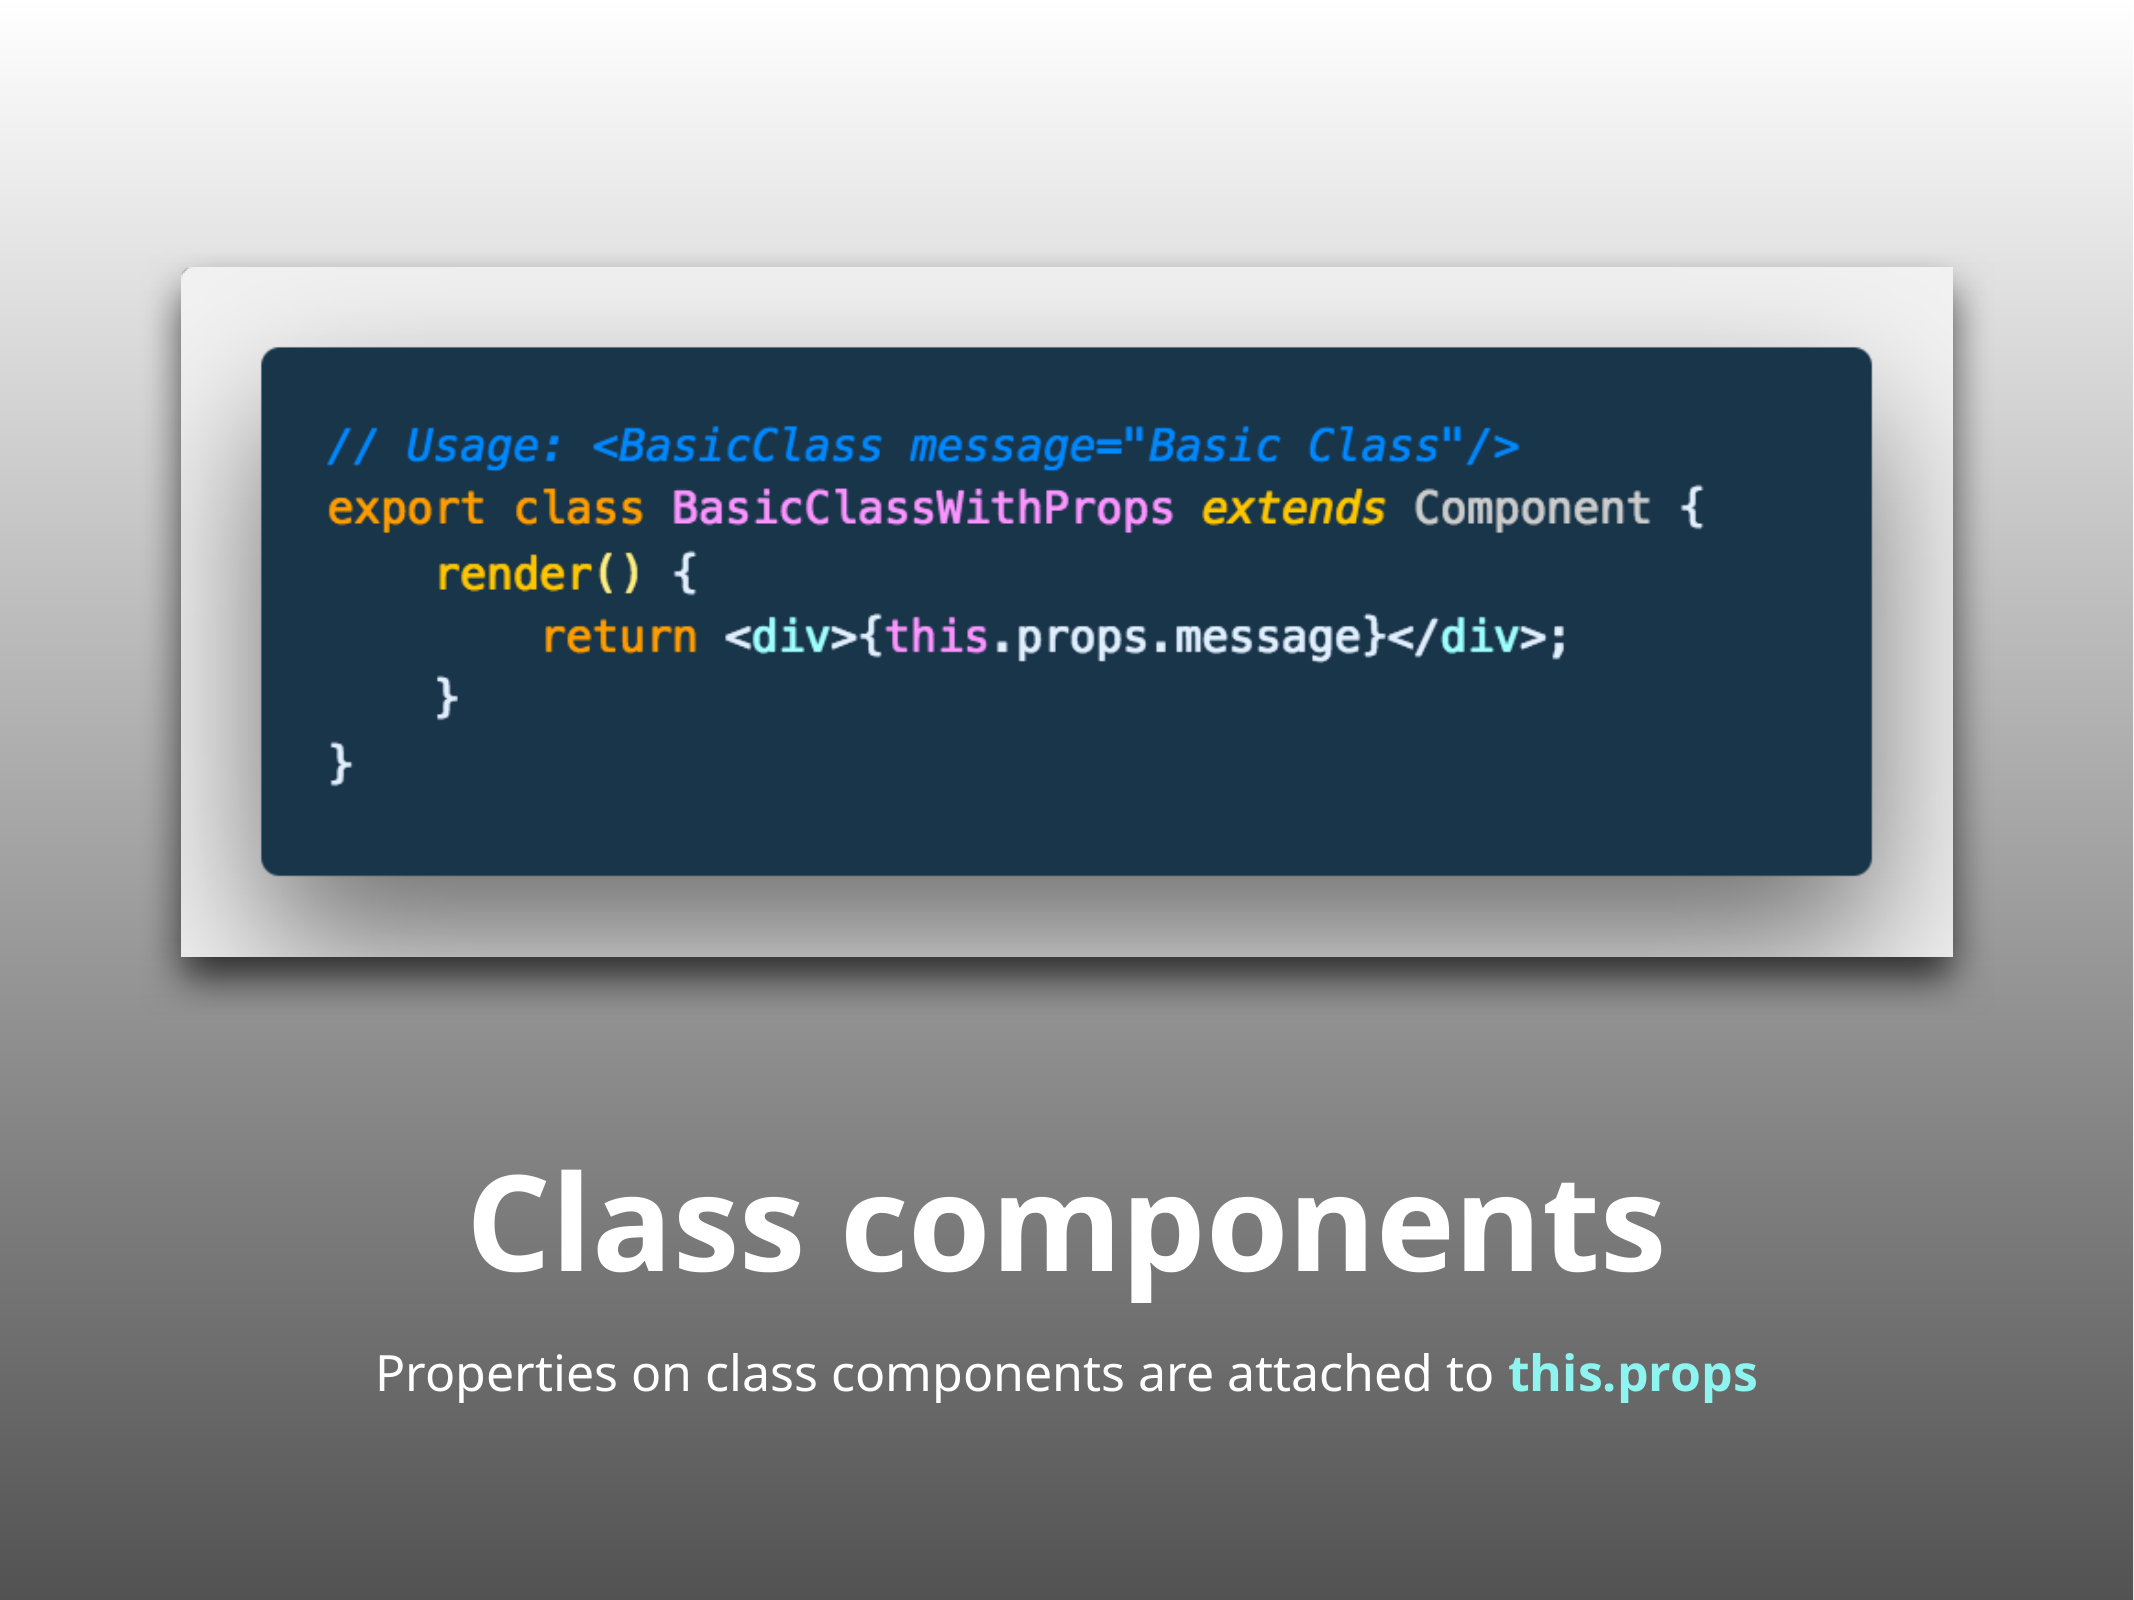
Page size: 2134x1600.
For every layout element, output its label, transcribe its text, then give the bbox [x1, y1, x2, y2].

title Class components [124, 1128, 2009, 1307]
picture [180, 267, 1953, 957]
list Properties on class components are attached to this.props [124, 1332, 2009, 1484]
